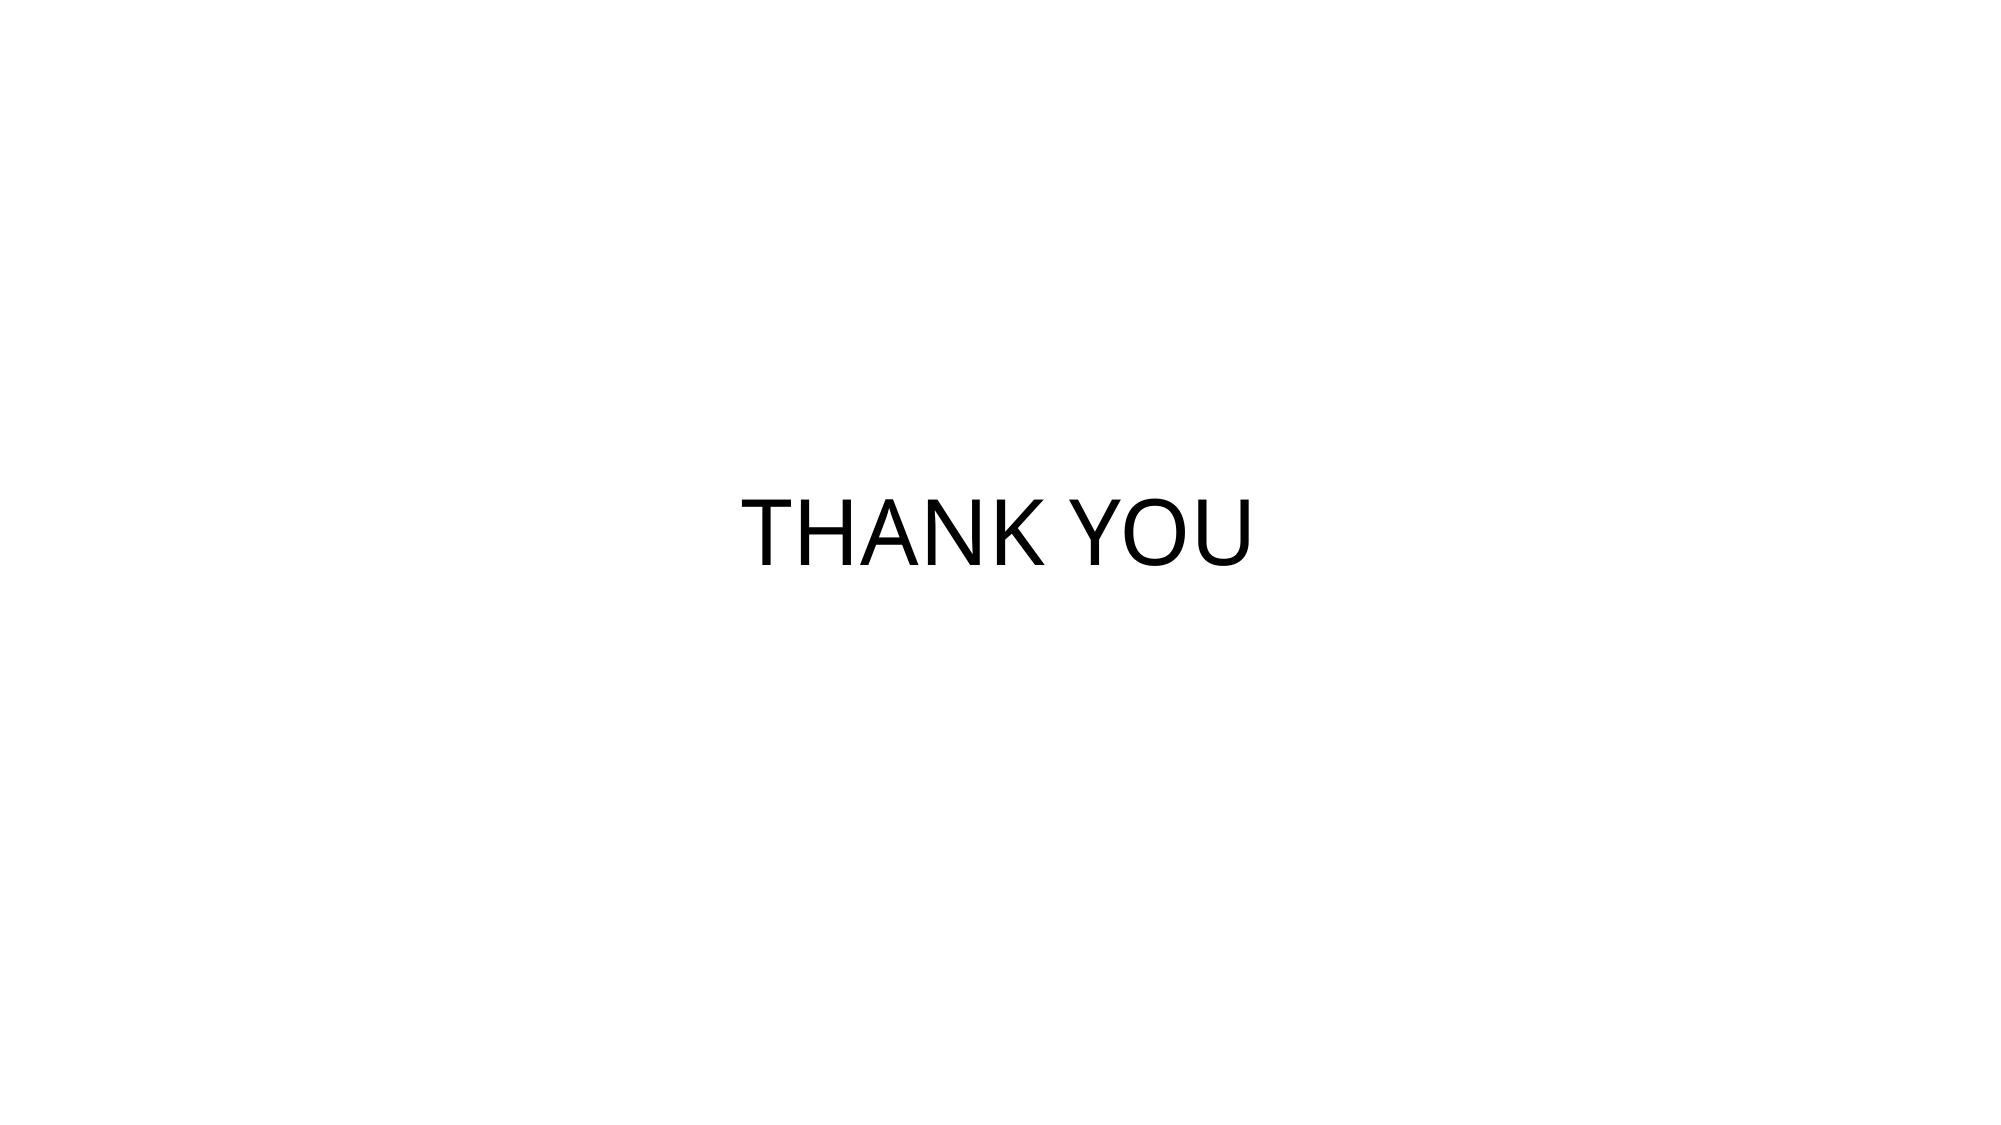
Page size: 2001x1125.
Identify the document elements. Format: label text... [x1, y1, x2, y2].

title THANK YOU [137, 427, 1863, 645]
